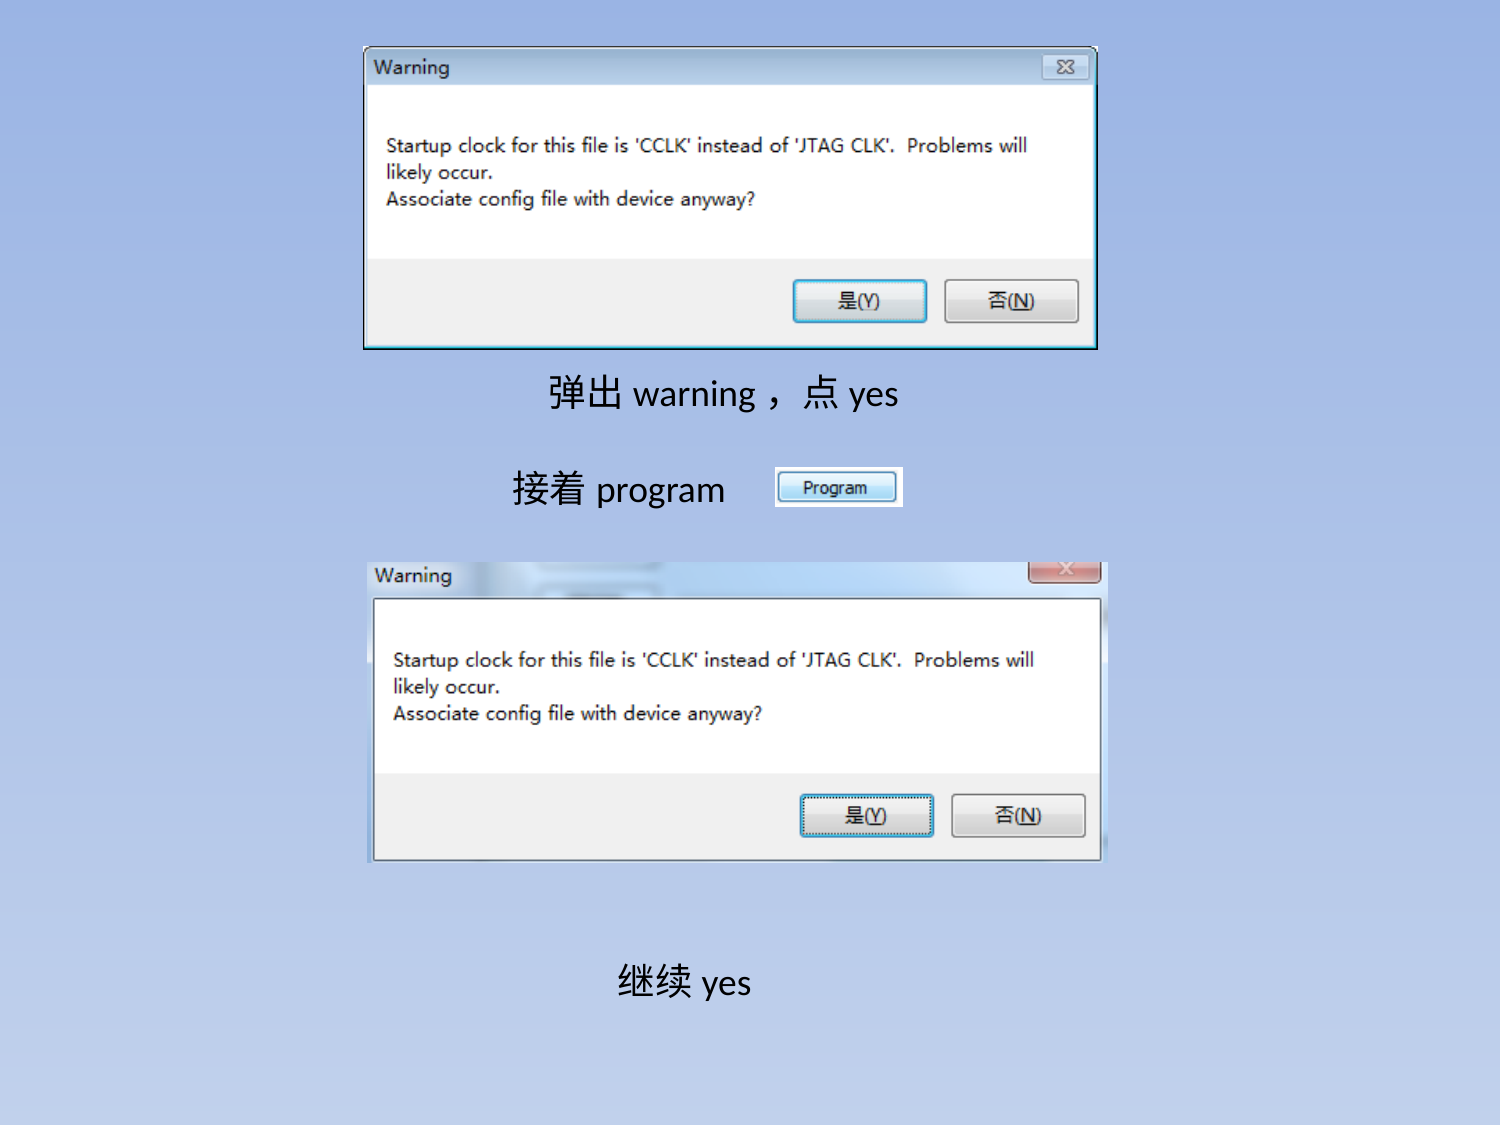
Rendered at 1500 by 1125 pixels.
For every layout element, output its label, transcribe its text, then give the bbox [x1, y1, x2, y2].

text_box 接着program [497, 457, 741, 517]
text_box 弹出warning，点yes [534, 361, 914, 422]
text_box 继续yes [602, 950, 767, 1011]
picture [775, 467, 903, 508]
picture [366, 562, 1109, 863]
picture [363, 46, 1098, 351]
